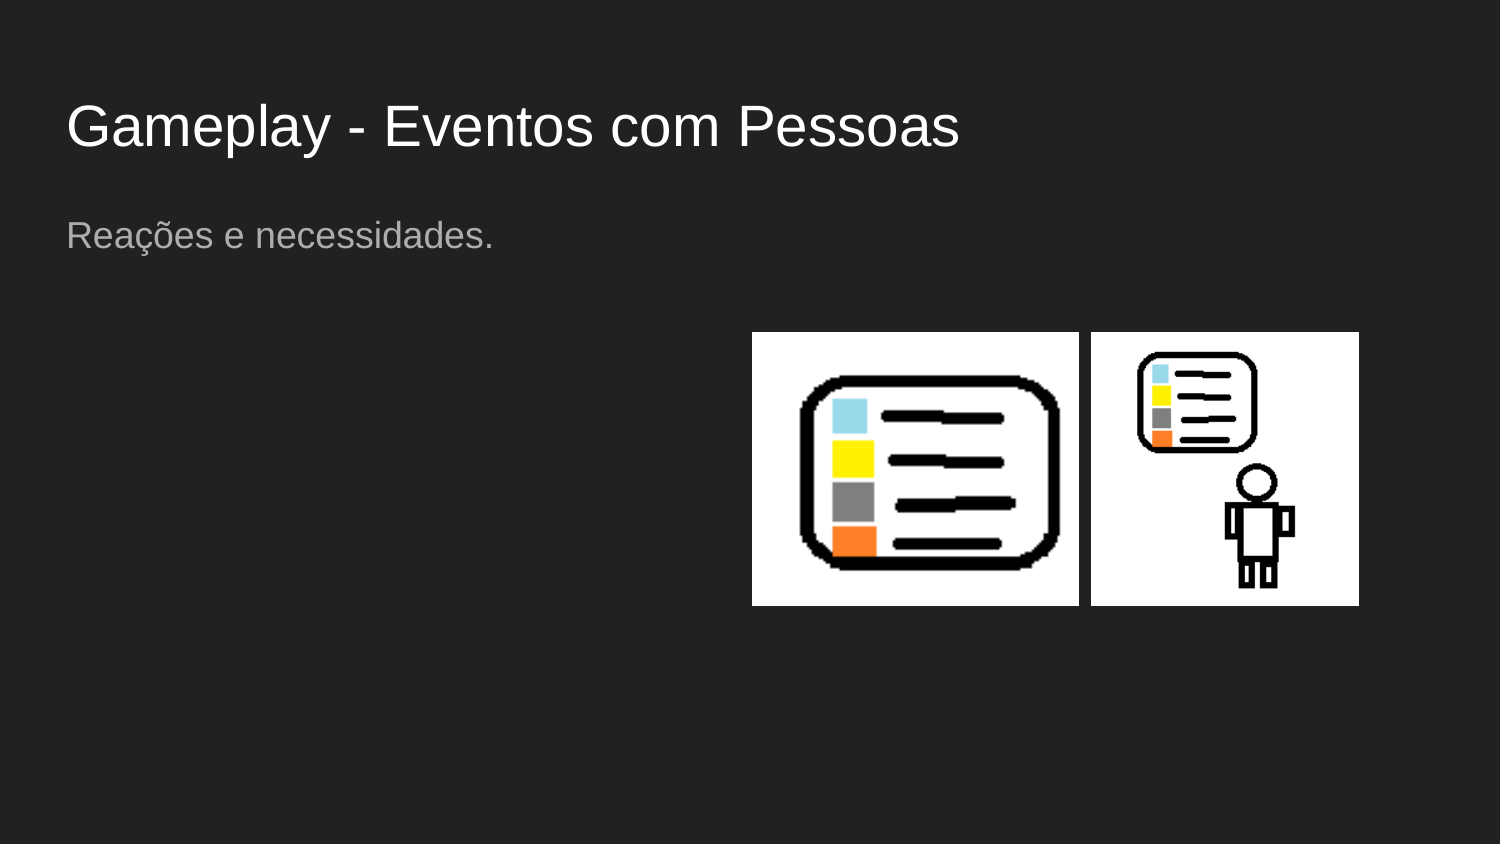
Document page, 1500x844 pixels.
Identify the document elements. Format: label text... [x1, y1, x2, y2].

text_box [751, 332, 1359, 607]
list Reações e necessidades. [51, 189, 1449, 750]
title Gameplay - Eventos com Pessoas [51, 72, 1449, 167]
